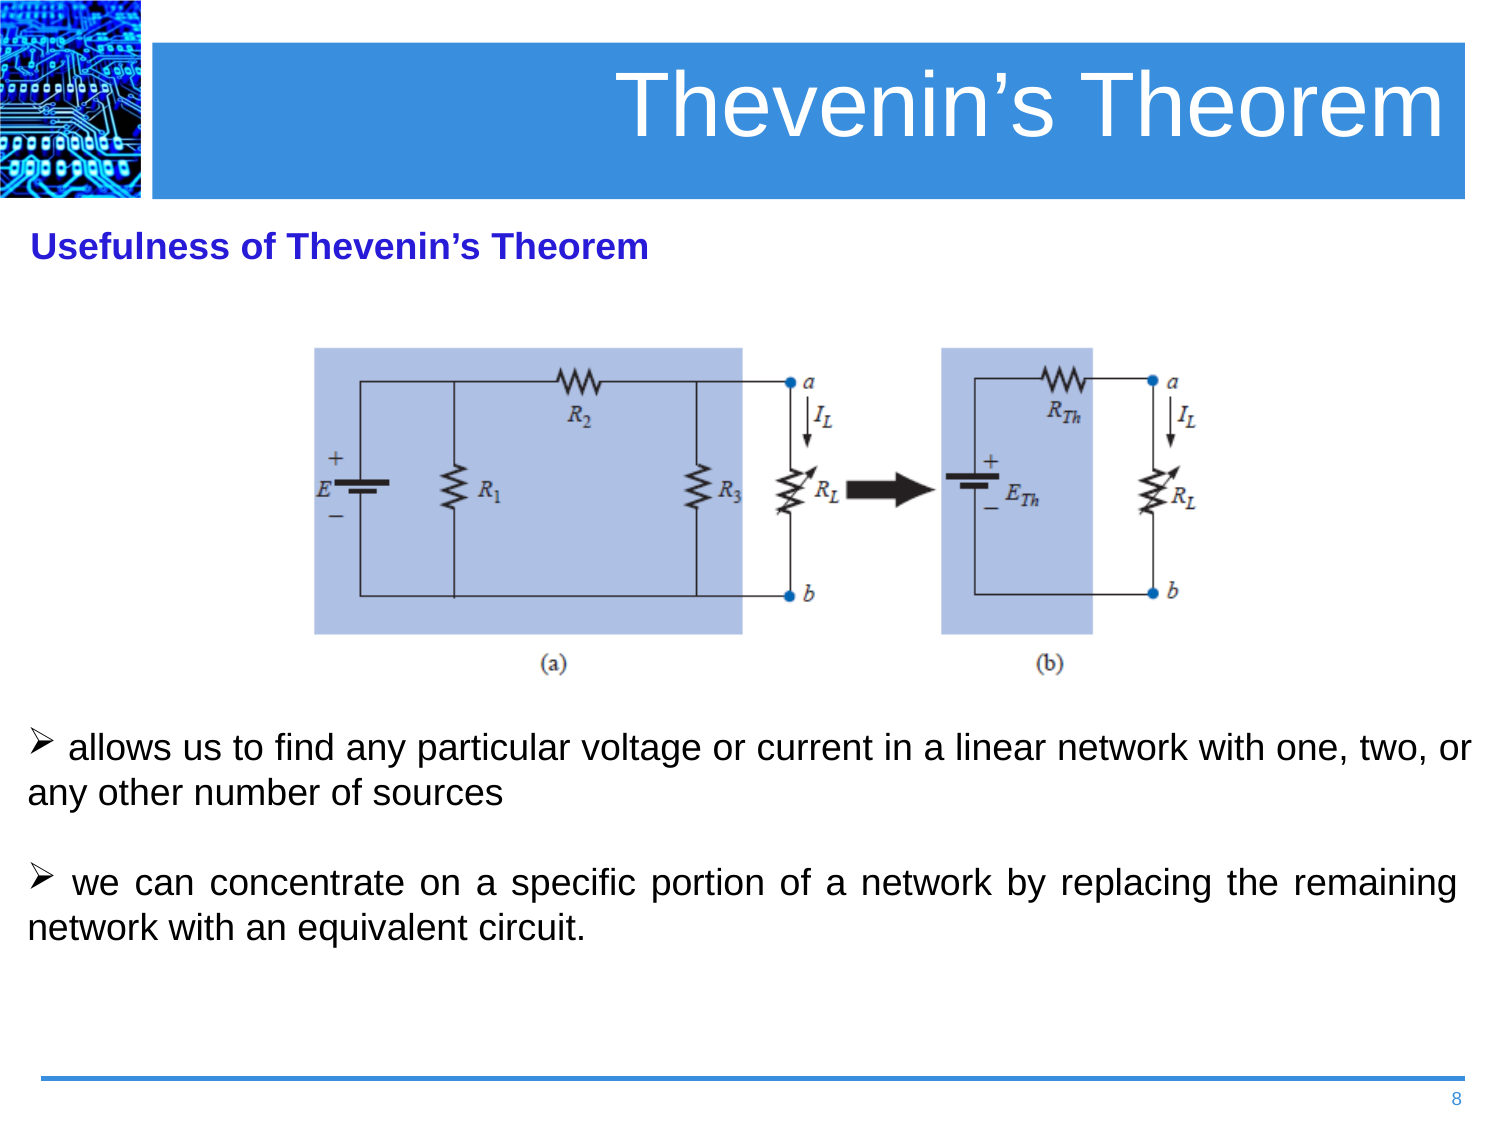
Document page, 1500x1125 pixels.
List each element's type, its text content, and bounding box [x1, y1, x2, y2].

text_box Usefulness of Thevenin’s Theorem [15, 214, 665, 275]
picture [277, 330, 1223, 688]
title Thevenin’s Theorem [162, 58, 1463, 163]
slide_number 8 [1421, 1080, 1463, 1116]
picture [6, 176, 32, 197]
text_box allows us to find any particular voltage or current in a linear network with one, two, or any other number of sources we can concentrate on a specific portion of a network by replacing the remaining network with an equivalent circuit. [12, 715, 1488, 956]
picture [1, 1, 140, 197]
